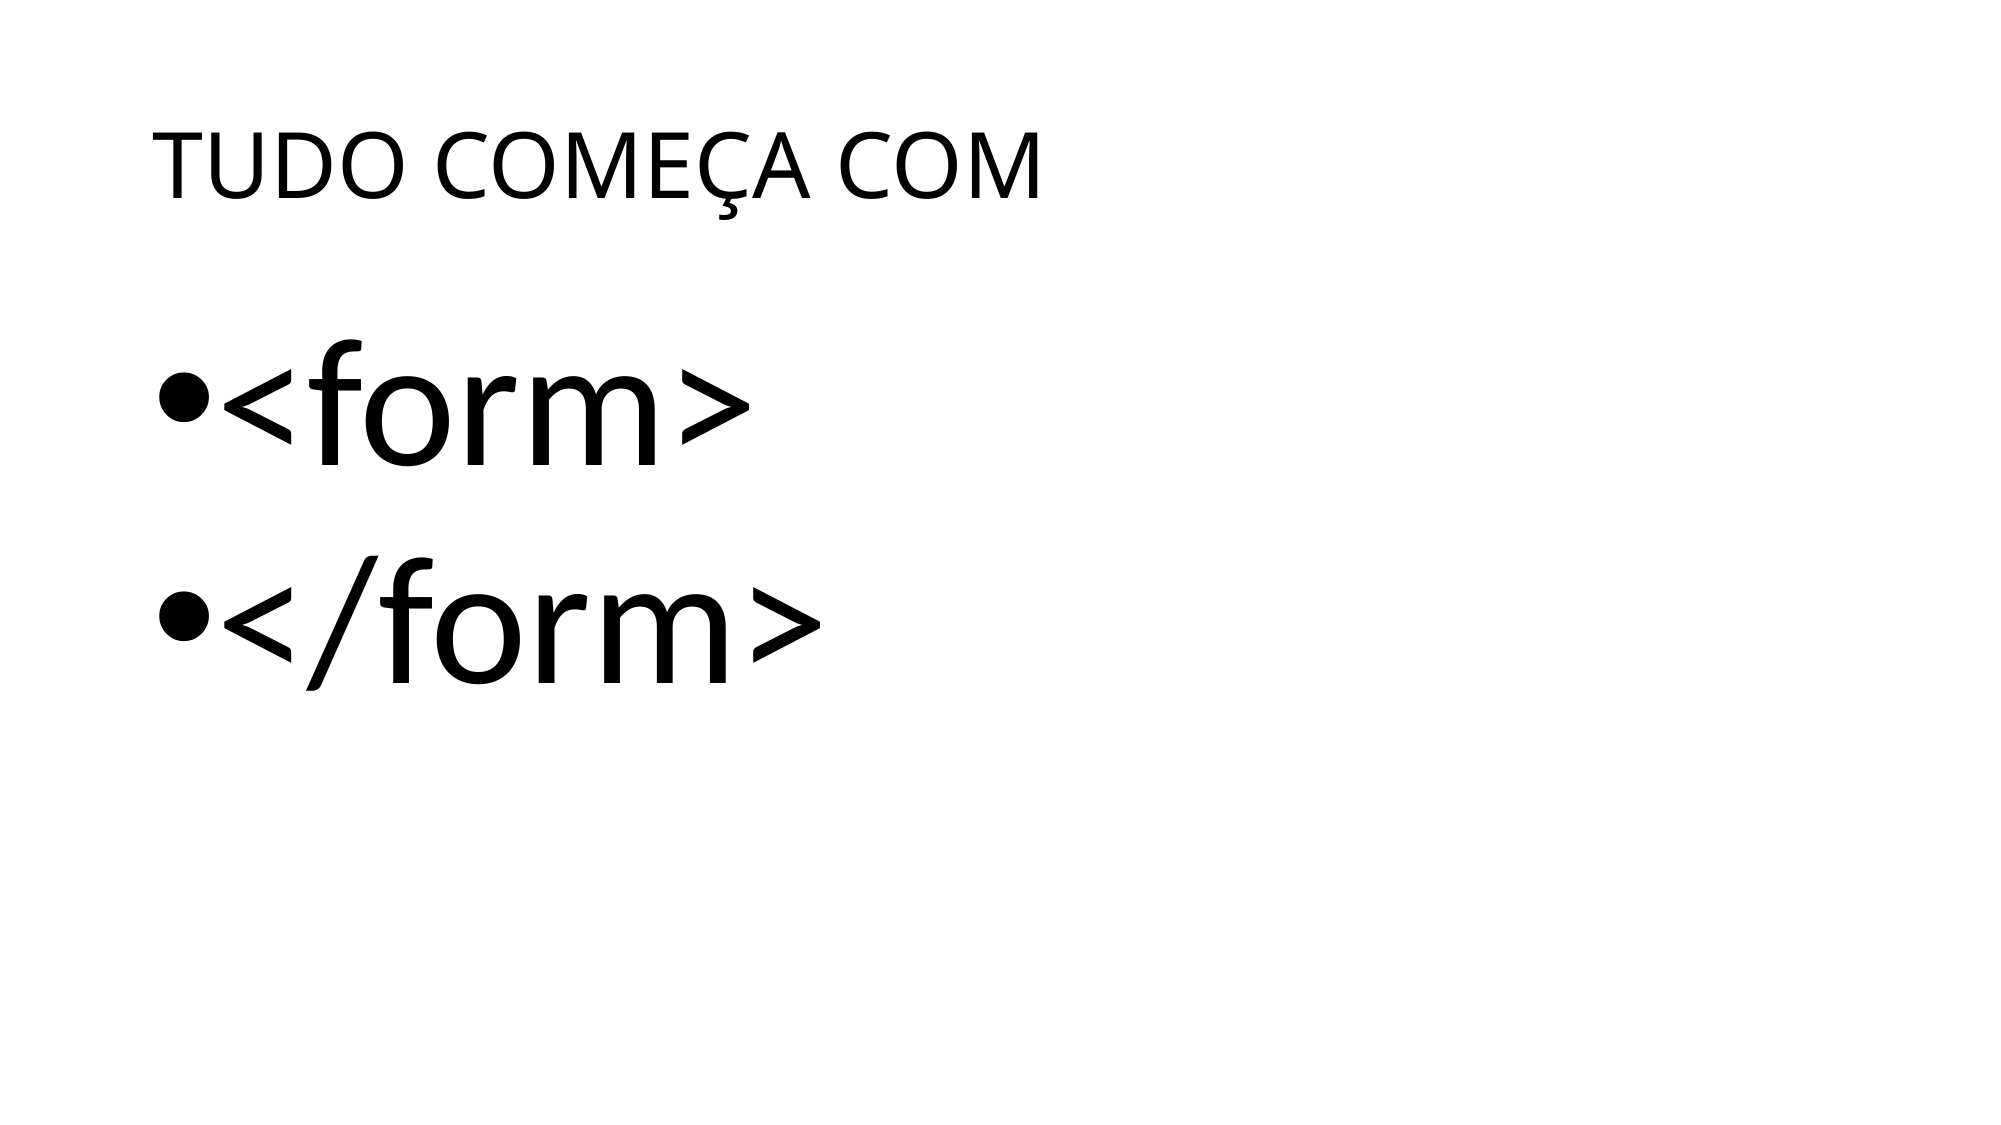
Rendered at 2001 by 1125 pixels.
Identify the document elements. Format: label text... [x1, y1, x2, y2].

title TUDO COMEÇA COM [137, 59, 1863, 278]
list <form> </form> [137, 299, 1863, 1014]
